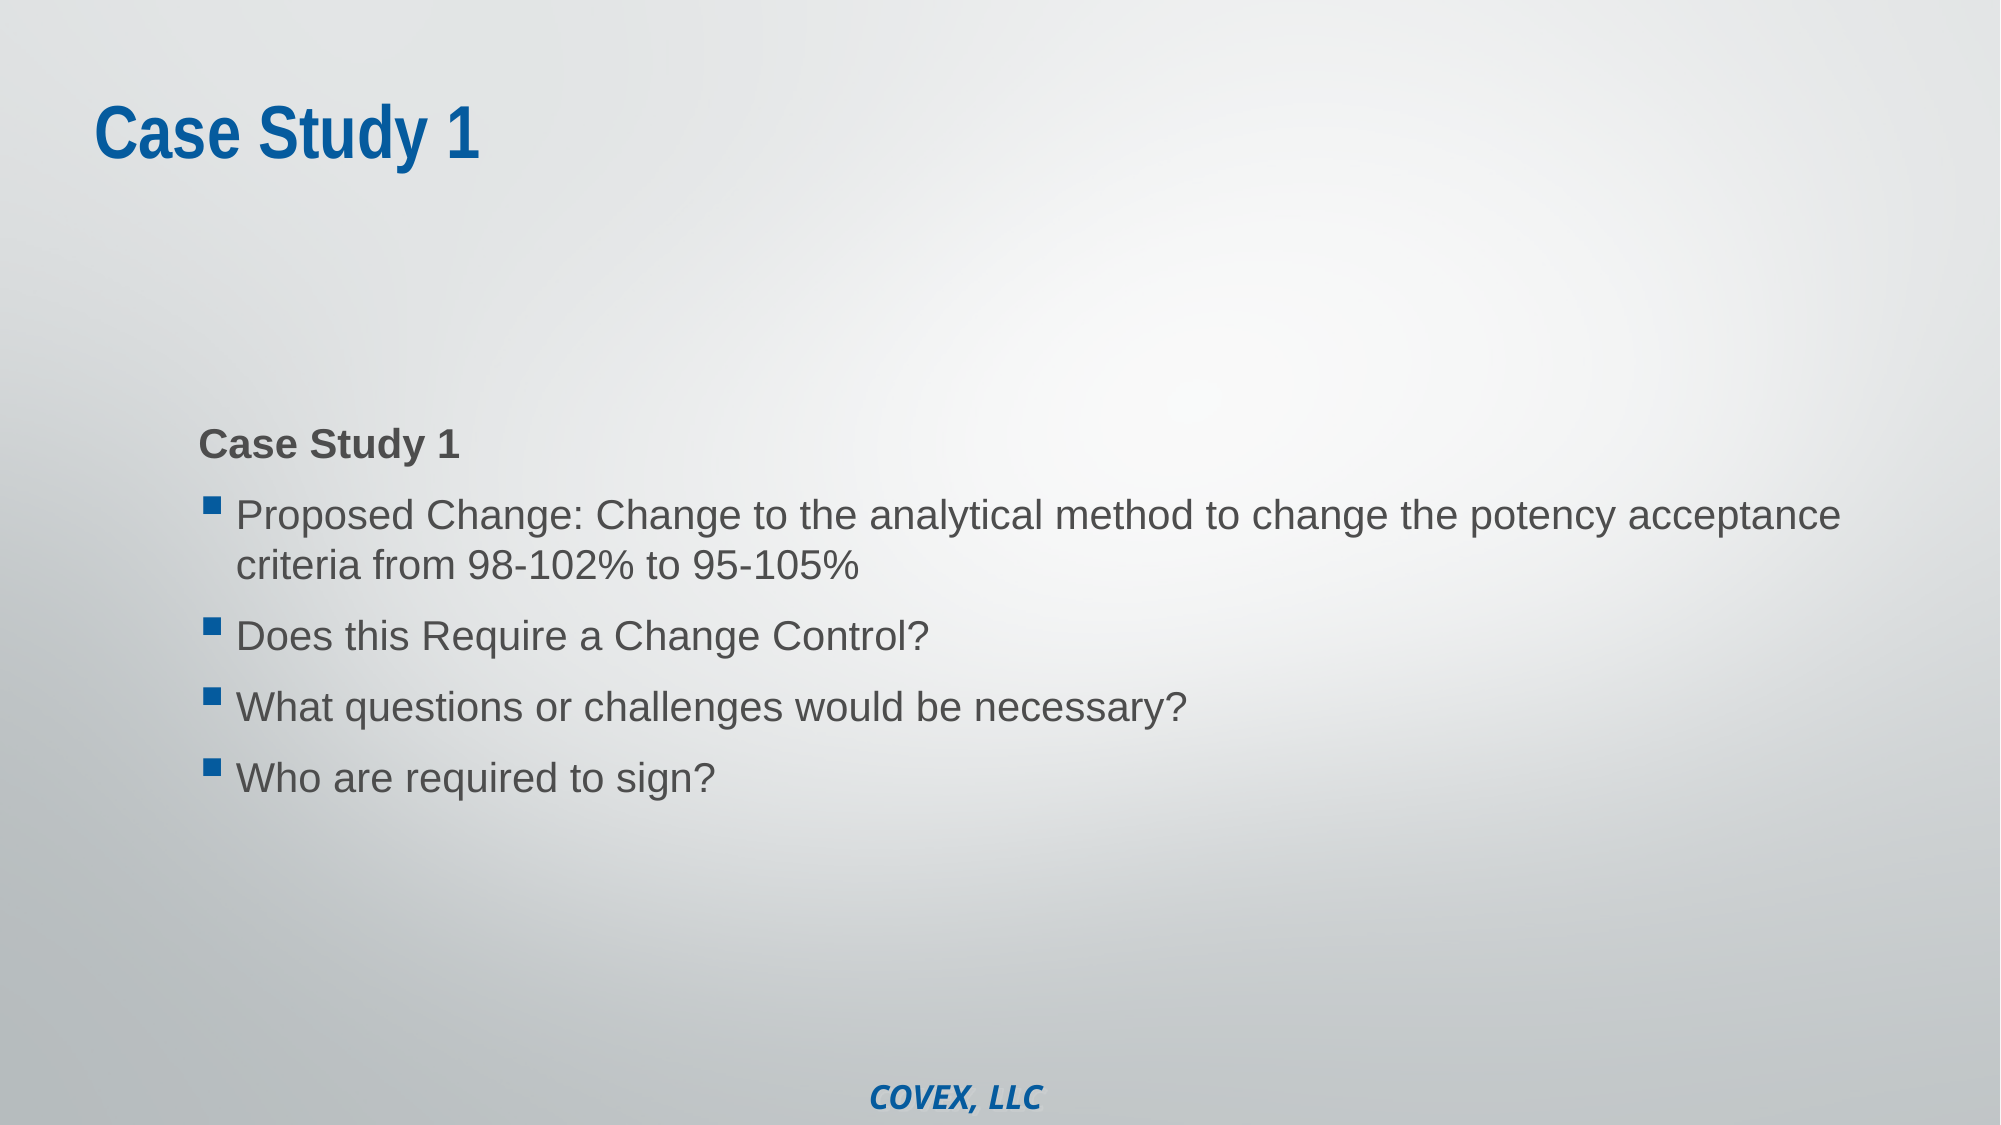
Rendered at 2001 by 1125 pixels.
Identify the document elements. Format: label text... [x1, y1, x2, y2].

list Case Study 1 Proposed Change: Change to the analytical method to change the potency acceptance criteria from 98-102% to 95-105% Does this Require a Change Control? What questions or challenges would be necessary? Who are required to sign? [183, 237, 1900, 980]
title Case Study 1 [79, 34, 1900, 222]
